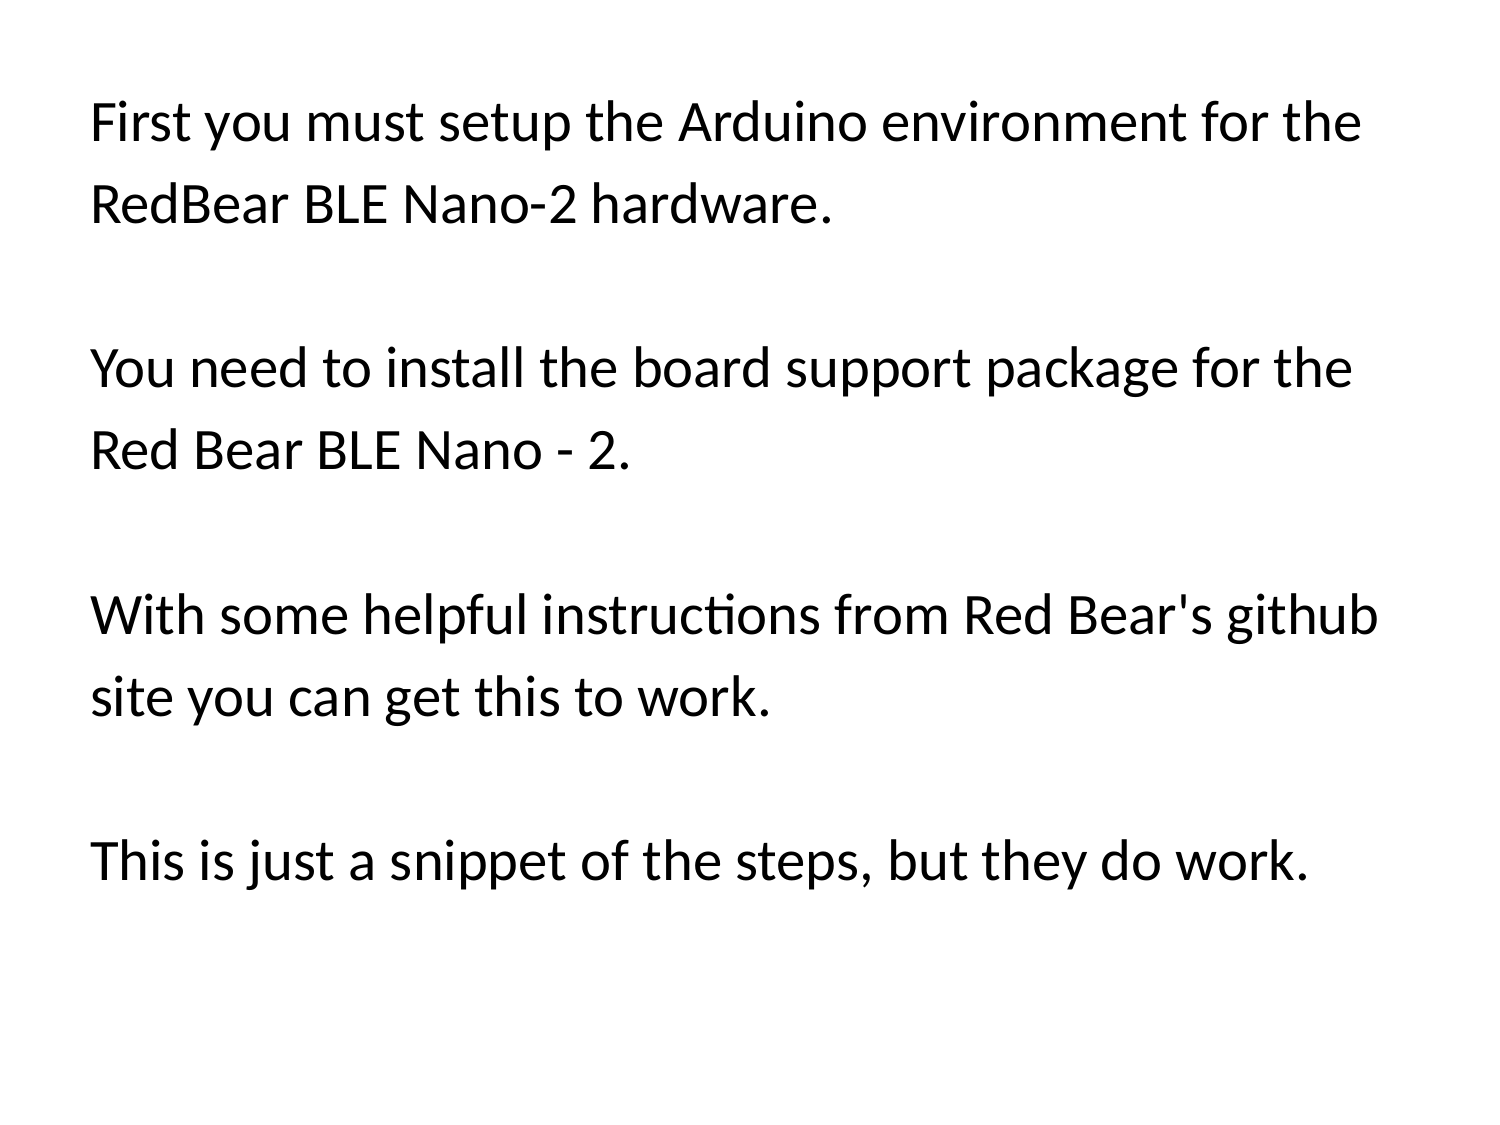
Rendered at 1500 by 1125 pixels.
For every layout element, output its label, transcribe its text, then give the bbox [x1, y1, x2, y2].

list First you must setup the Arduino environment for the RedBear BLE Nano-2 hardware. You need to install the board support package for the Red Bear BLE Nano - 2. With some helpful instructions from Red Bear's github site you can get this to work. This is just a snippet of the steps, but they do work. [75, 75, 1425, 1063]
